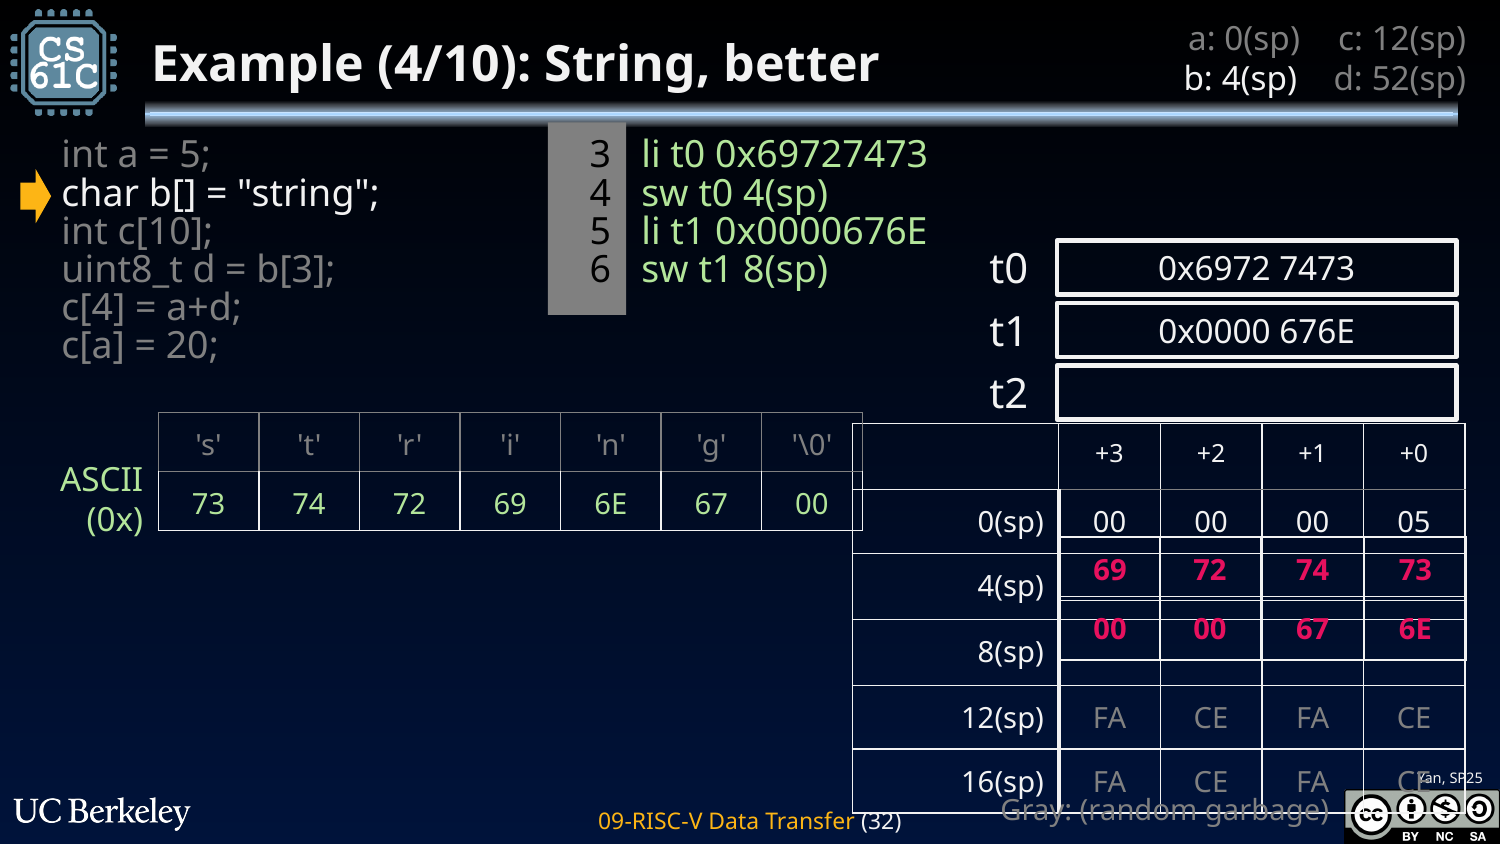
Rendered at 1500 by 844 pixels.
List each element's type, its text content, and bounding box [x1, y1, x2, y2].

table_cell FA [1061, 686, 1160, 748]
table_header 69 [1060, 538, 1160, 596]
list li t0 0x69727473 sw t0 4(sp) li t1 0x0000676E sw t1 8(sp) [626, 122, 1106, 315]
table_header +0 [1364, 424, 1464, 489]
text_box 0x0000 676E [1057, 303, 1457, 357]
table_cell 00 [1263, 490, 1363, 536]
table_cell [1161, 661, 1261, 685]
table_header 73 [1365, 538, 1466, 596]
table_header 67 [1263, 597, 1363, 659]
table_cell 67 [662, 472, 761, 530]
table_cell 00 [1061, 490, 1160, 536]
table_header 6E [1365, 597, 1466, 659]
table_header [863, 424, 1058, 489]
table_header 'r' [360, 413, 459, 471]
table_cell 4(sp) [853, 554, 1057, 619]
table_header 'g' [662, 413, 761, 471]
table_cell [1364, 661, 1464, 685]
table_cell 16(sp) [853, 750, 1057, 812]
text_box [20, 169, 52, 224]
text_box Gray: (random garbage) [972, 776, 1345, 842]
table_cell CE [1161, 686, 1261, 748]
list int a = 5; char b[] = "string"; int c[10]; uint8_t d = b[3]; c[4] = a+d; c[a] = 20; [46, 122, 548, 394]
picture [13, 797, 191, 831]
table_cell FA [1263, 750, 1363, 812]
table_header 't' [260, 413, 359, 471]
table_cell 8(sp) [853, 620, 1057, 685]
text_box 0x6972 7473 [1057, 240, 1457, 295]
text_box t1 [927, 300, 1044, 359]
text_box [1057, 365, 1457, 420]
table_cell 69 [461, 472, 560, 530]
text_box t0 [927, 237, 1044, 297]
picture [1344, 789, 1500, 844]
table_cell CE [1364, 686, 1464, 748]
table_header 74 [1263, 538, 1363, 596]
table_cell FA [1061, 750, 1160, 776]
table_cell [1263, 661, 1363, 685]
table_cell 0(sp) [853, 490, 1057, 553]
table_header 00 [1161, 597, 1260, 659]
table_header '\0' [762, 413, 862, 471]
table_header 72 [1161, 538, 1260, 596]
table_cell CE [1161, 750, 1261, 776]
table_cell CE [1364, 750, 1464, 812]
table_cell FA [1263, 686, 1363, 748]
text_box a: 0(sp) c: 12(sp) b: 4(sp) d: 52(sp) [1034, 2, 1482, 125]
text_box t2 [927, 362, 1044, 422]
table_cell 73 [159, 472, 258, 530]
text_box ASCII (0x) [19, 442, 159, 537]
title Example (4/10): String, better [136, 16, 1034, 111]
list 3 4 5 6 [547, 122, 626, 315]
picture [10, 9, 117, 116]
table_header +1 [1263, 424, 1363, 489]
table_cell 00 [762, 472, 862, 530]
table_header +2 [1161, 424, 1261, 489]
table_cell 72 [360, 472, 459, 530]
table_cell 00 [1161, 490, 1261, 536]
table_header 00 [1060, 597, 1160, 659]
table_cell 05 [1364, 490, 1464, 536]
table_header 's' [159, 413, 258, 471]
table_cell [1061, 661, 1160, 685]
table_cell 74 [260, 472, 359, 530]
table_header 'i' [461, 413, 560, 471]
table_cell 12(sp) [853, 686, 1057, 748]
table_header 'n' [561, 413, 660, 471]
table_cell 6E [561, 472, 660, 530]
table_header +3 [1059, 424, 1160, 489]
